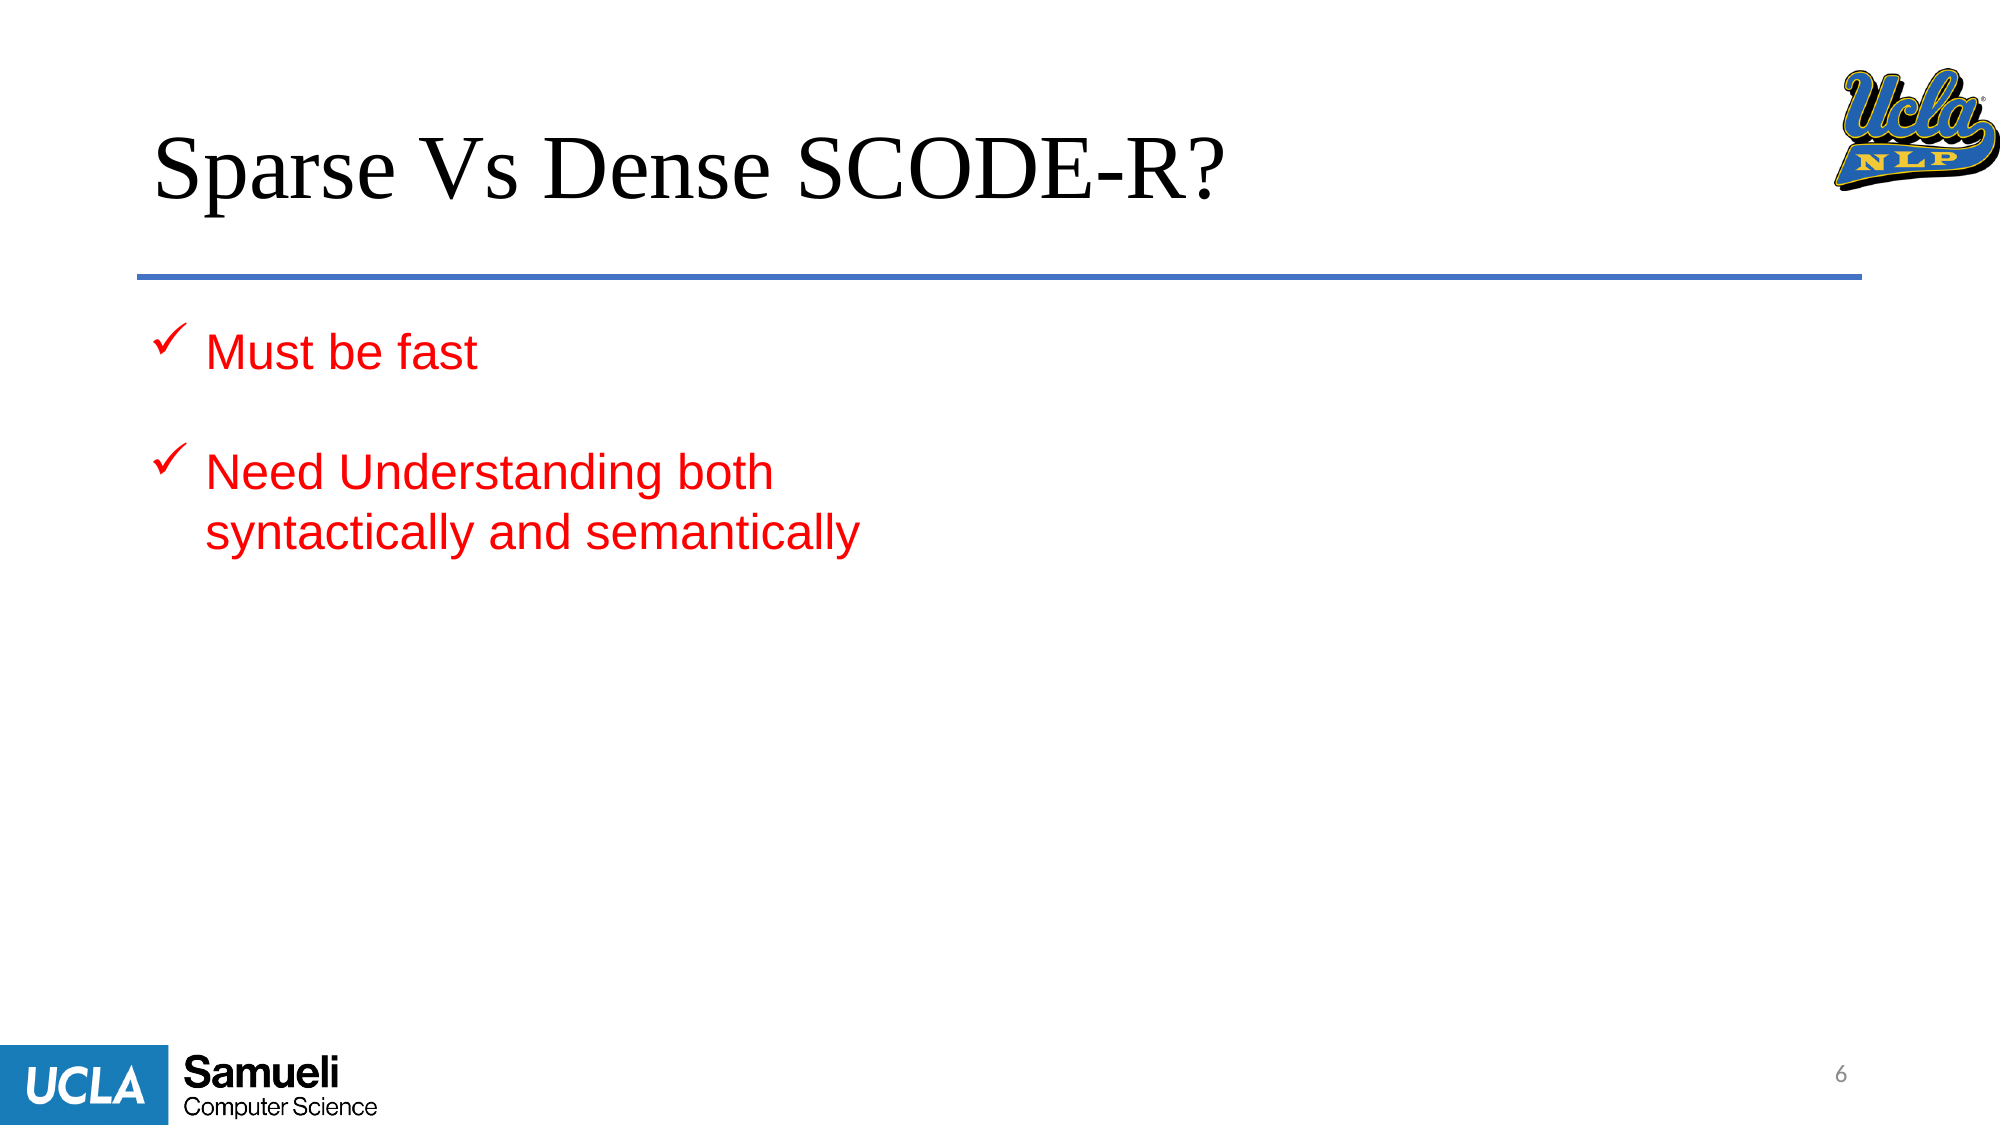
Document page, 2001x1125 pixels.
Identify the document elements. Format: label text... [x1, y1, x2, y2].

picture [0, 1045, 377, 1125]
slide_number 6 [1412, 1042, 1863, 1103]
text_box Must be fast Need Understanding both syntactically and semantically [134, 312, 921, 628]
picture [1833, 68, 2000, 191]
title Sparse Vs Dense SCODE-R? [137, 59, 1863, 276]
